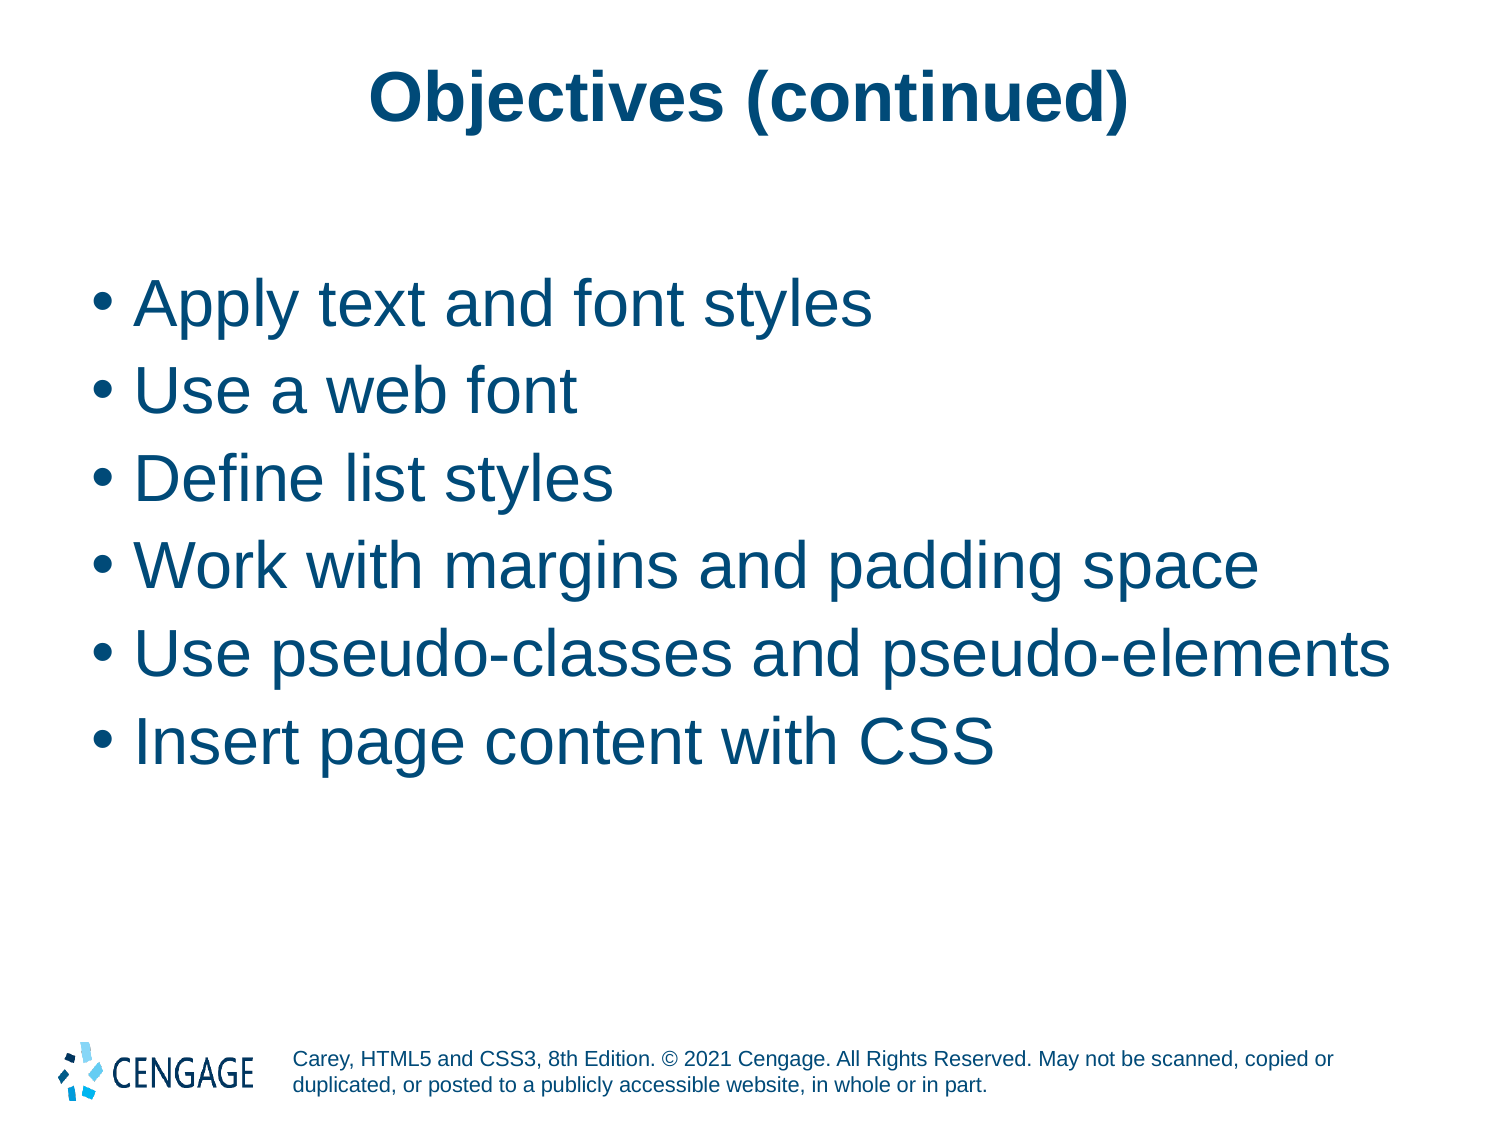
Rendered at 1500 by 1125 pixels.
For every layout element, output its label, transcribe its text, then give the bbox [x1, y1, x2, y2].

title Objectives (continued) [103, 59, 1397, 171]
list Apply text and font styles Use a web font Define list styles Work with margins and padding space Use pseudo-classes and pseudo-elements Insert page content with CSS [91, 268, 1410, 990]
picture [58, 1042, 253, 1101]
